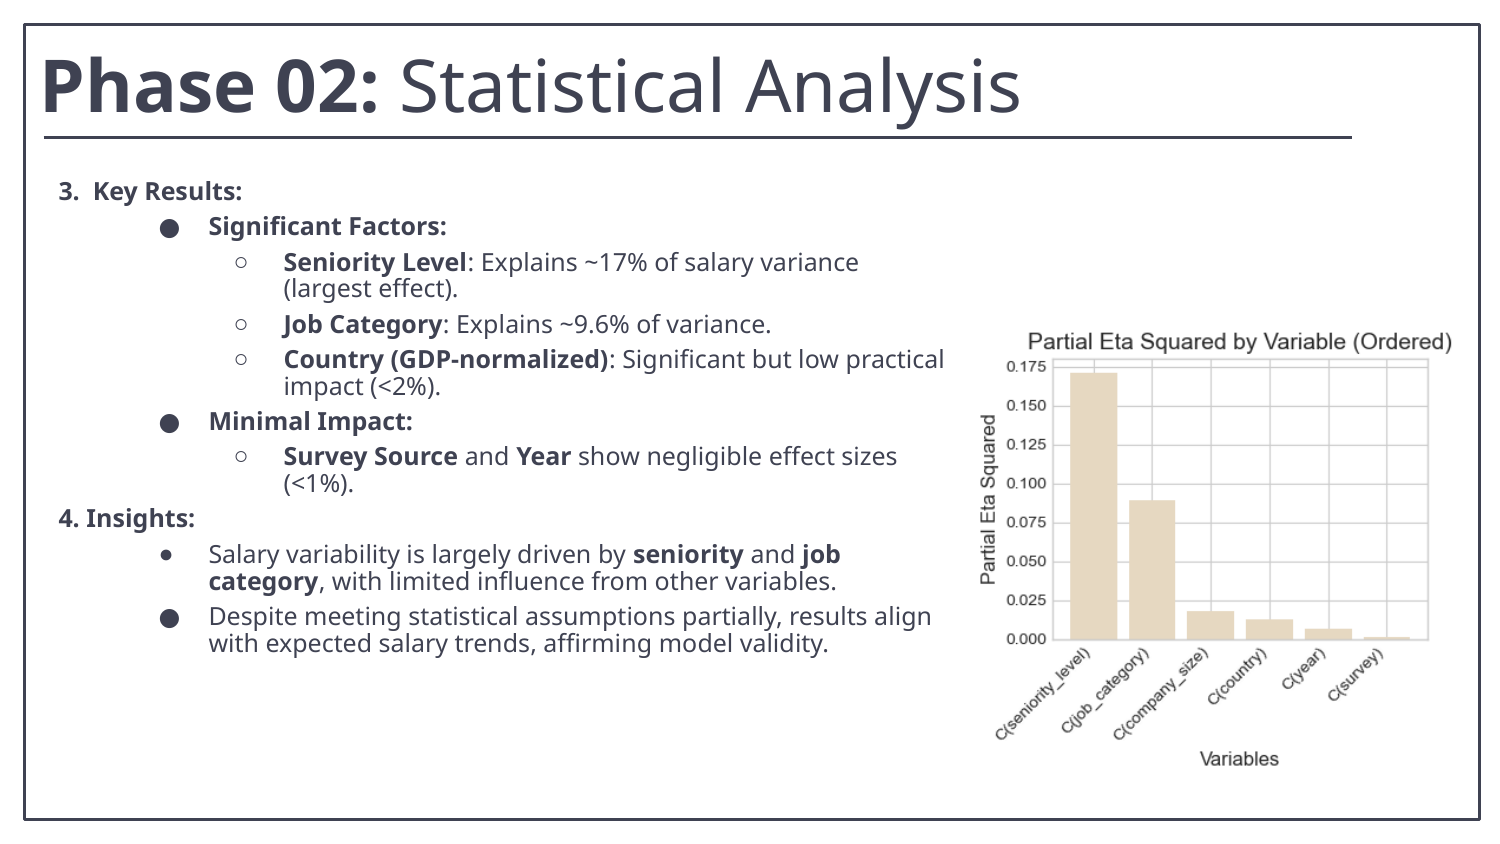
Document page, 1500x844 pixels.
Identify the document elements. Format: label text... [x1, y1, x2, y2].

text_box 3. Key Results: Significant Factors: Seniority Level: Explains ~17% of salary variance (largest effect). Job Category: Explains ~9.6% of variance. Country (GDP-normalized): Significant but low practical impact (<2%). Minimal Impact: Survey Source and Year show negligible effect sizes (<1%). 4. Insights: Salary variability is largely driven by seniority and job category, with limited influence from other variables. Despite meeting statistical assumptions partially, results align with expected salary trends, affirming model validity. [43, 163, 967, 709]
picture [970, 321, 1463, 782]
title Phase 02: Statistical Analysis [24, 24, 1450, 124]
